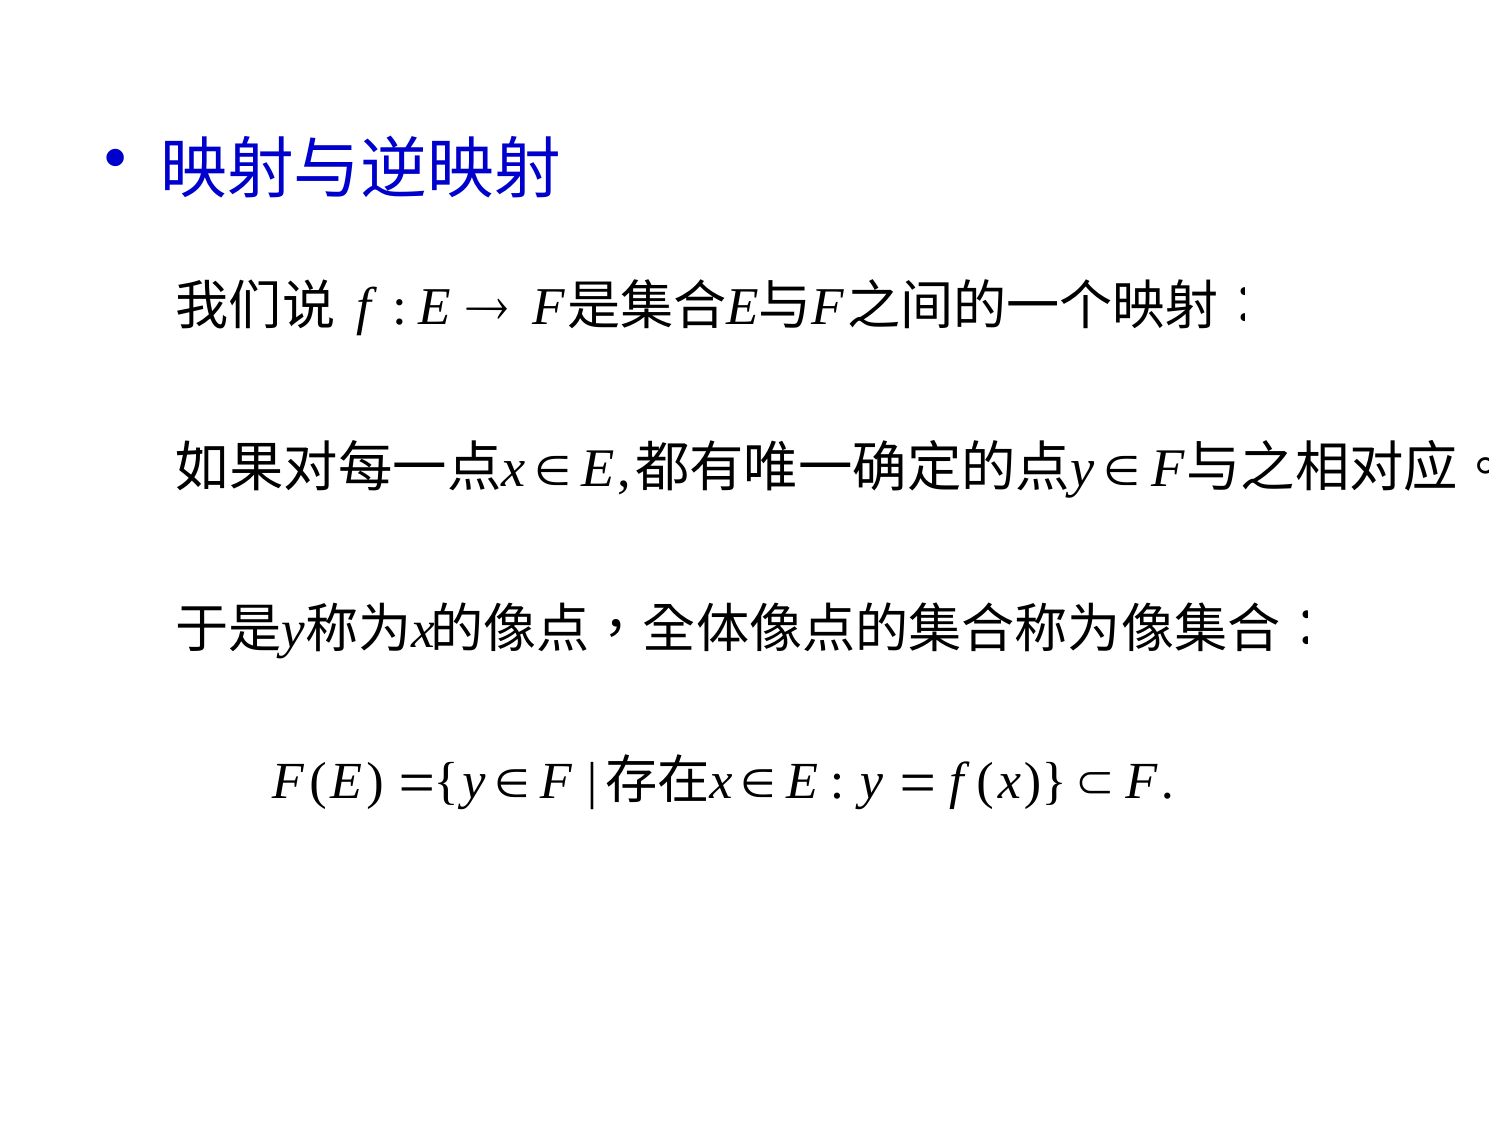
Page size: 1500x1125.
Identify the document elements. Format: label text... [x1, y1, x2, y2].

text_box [169, 432, 1489, 510]
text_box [262, 746, 1181, 821]
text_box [169, 271, 1245, 347]
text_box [169, 594, 1308, 670]
list 映射与逆映射 [89, 117, 1440, 993]
